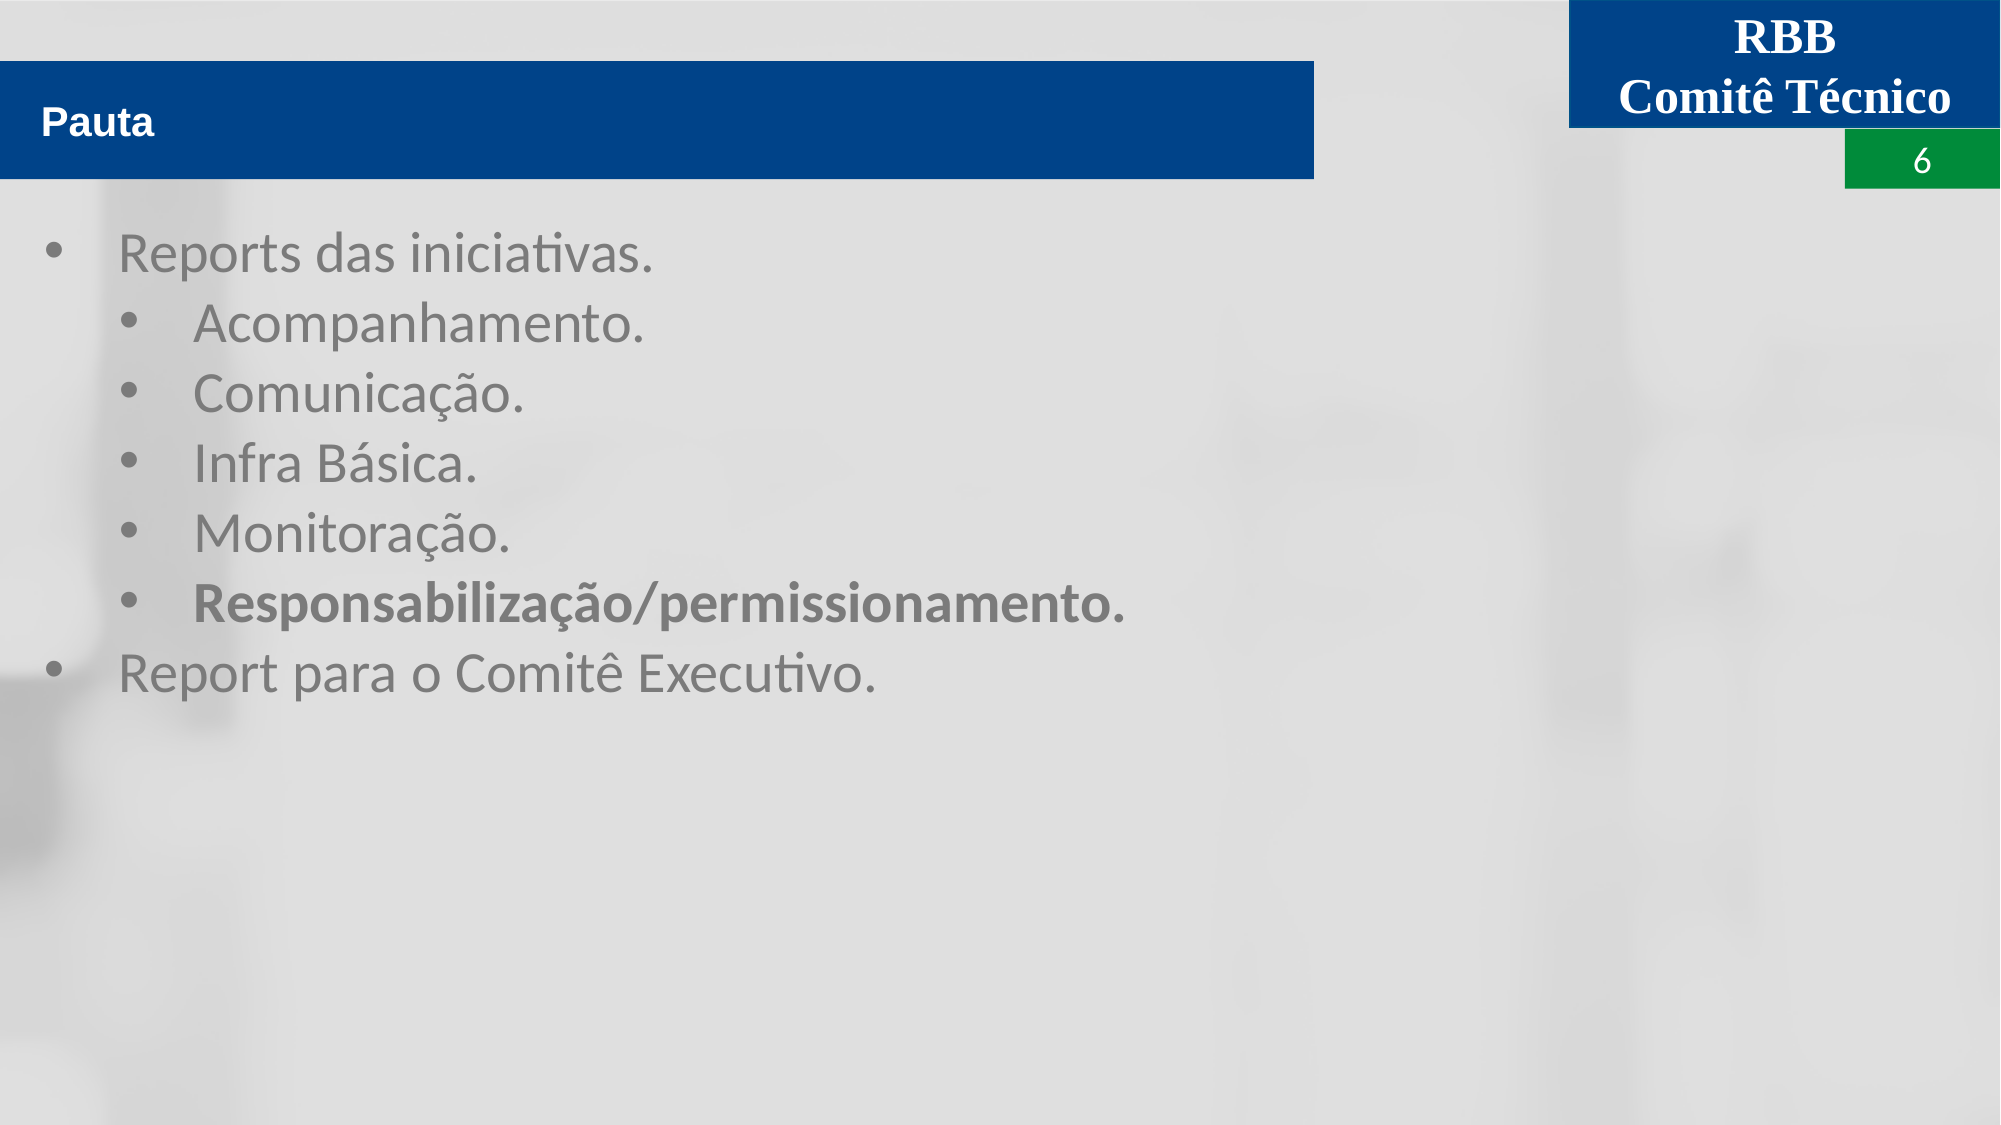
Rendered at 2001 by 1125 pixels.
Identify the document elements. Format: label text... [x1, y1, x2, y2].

text_box [0, 60, 1315, 180]
text_box Reports das iniciativas. Acompanhamento. Comunicação. Infra Básica. Monitoração. Responsabilização/permissionamento. Report para o Comitê Executivo. [29, 207, 1658, 1096]
text_box Pauta [29, 89, 167, 151]
